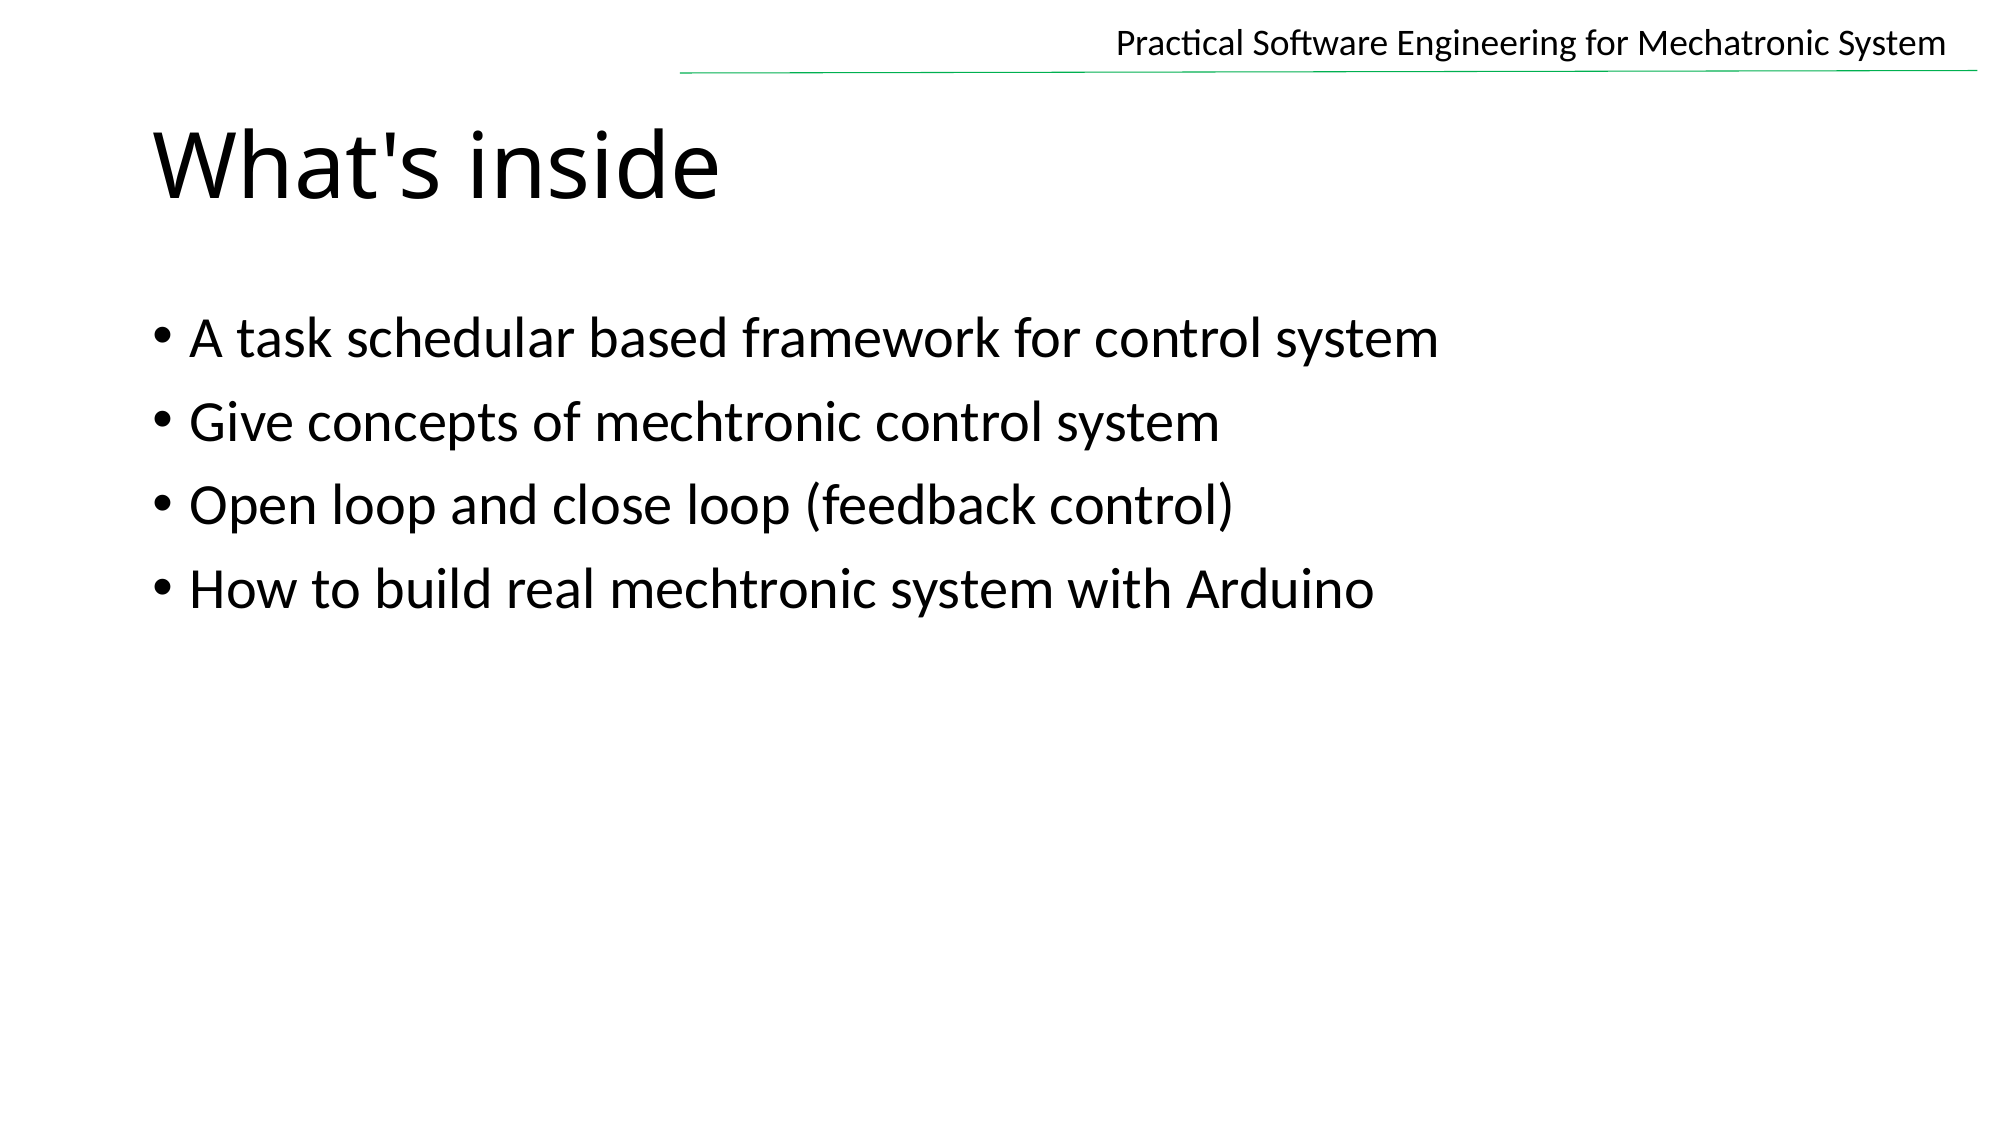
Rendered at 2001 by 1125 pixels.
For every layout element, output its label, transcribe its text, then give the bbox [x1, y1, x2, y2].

title What's inside [137, 59, 1863, 278]
list A task schedular based framework for control system Give concepts of mechtronic control system Open loop and close loop (feedback control) How to build real mechtronic system with Arduino [137, 299, 1863, 1014]
